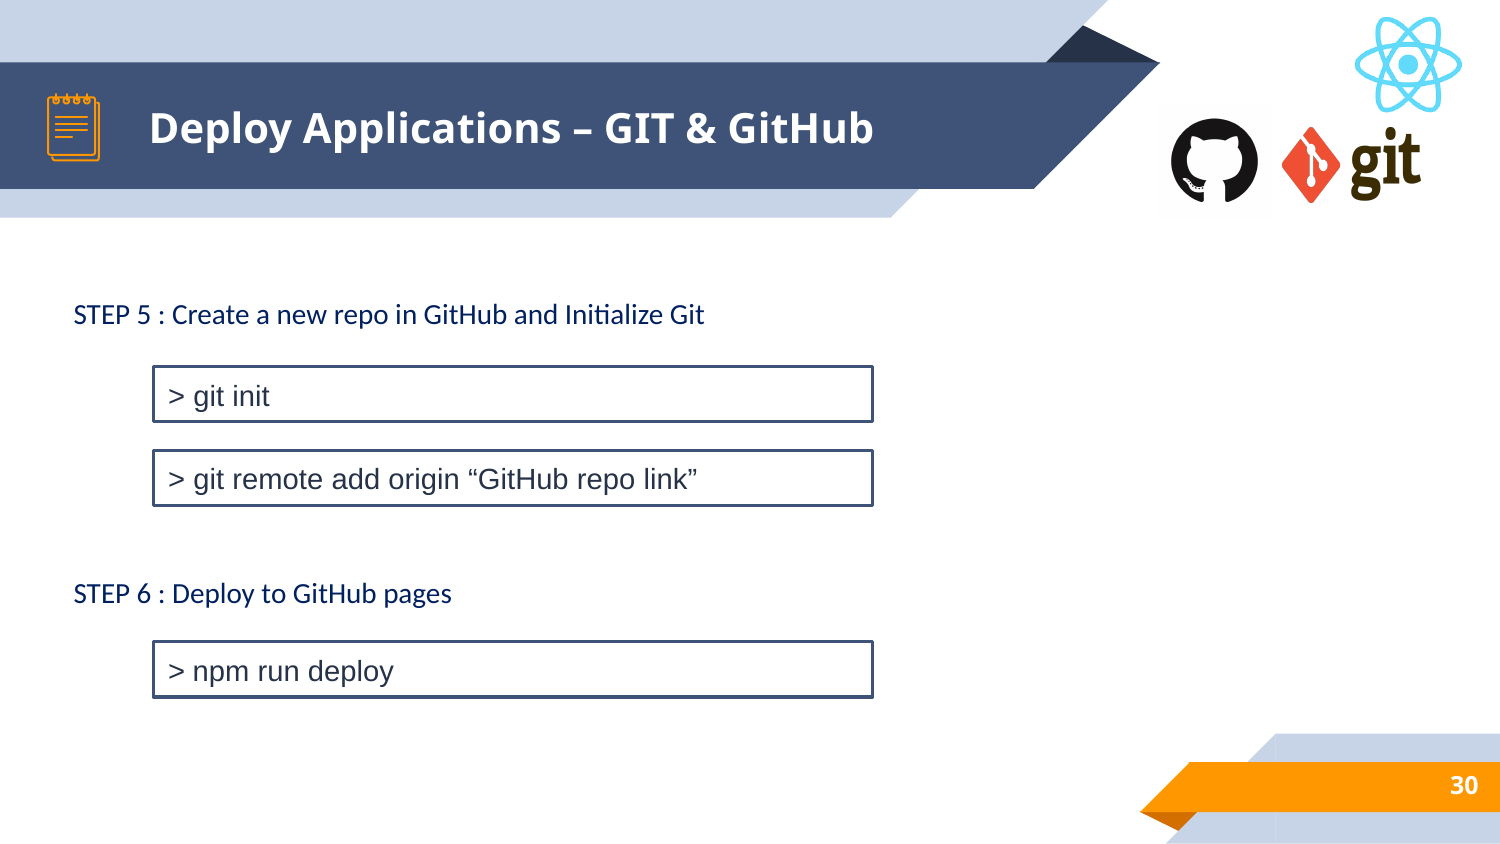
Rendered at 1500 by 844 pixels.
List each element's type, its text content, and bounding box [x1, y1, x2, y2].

text_box > npm run deploy [151, 640, 875, 699]
text_box > git remote add origin “GitHub repo link” [151, 448, 875, 508]
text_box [47, 93, 100, 161]
picture [1156, 102, 1272, 218]
text_box STEP 5 : Create a new repo in GitHub and Initialize Git STEP 6 : Deploy to GitHub pages [58, 287, 1240, 617]
text_box > git init [151, 365, 875, 424]
title Deploy Applications – GIT & GitHub [133, 64, 997, 190]
picture [1282, 0, 1500, 203]
slide_number 30 [1249, 760, 1494, 813]
